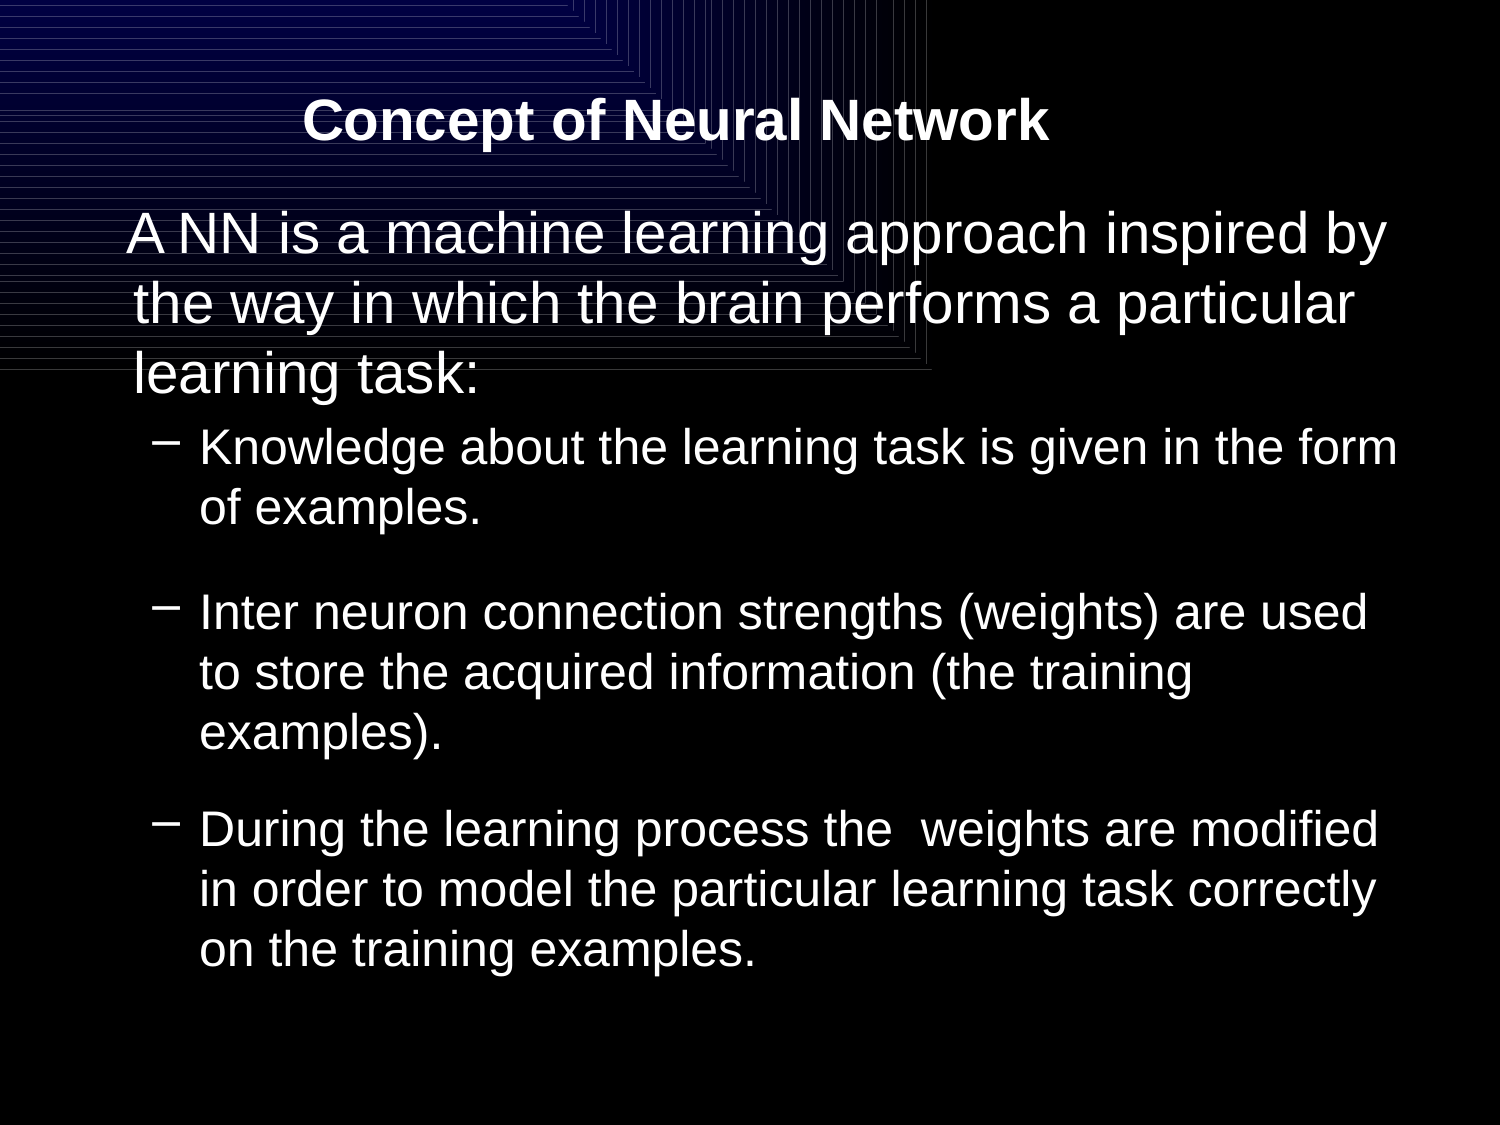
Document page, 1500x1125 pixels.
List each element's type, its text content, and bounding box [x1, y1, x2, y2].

text_box Concept of Neural Network [287, 75, 1175, 160]
text_box A NN is a machine learning approach inspired by the way in which the brain performs a particular learning task: Knowledge about the learning task is given in the form of examples. Inter neuron connection strengths (weights) are used to store the acquired information (the training examples). During the learning process the weights are modified in order to model the particular learning task correctly on the training examples. [62, 187, 1438, 1013]
